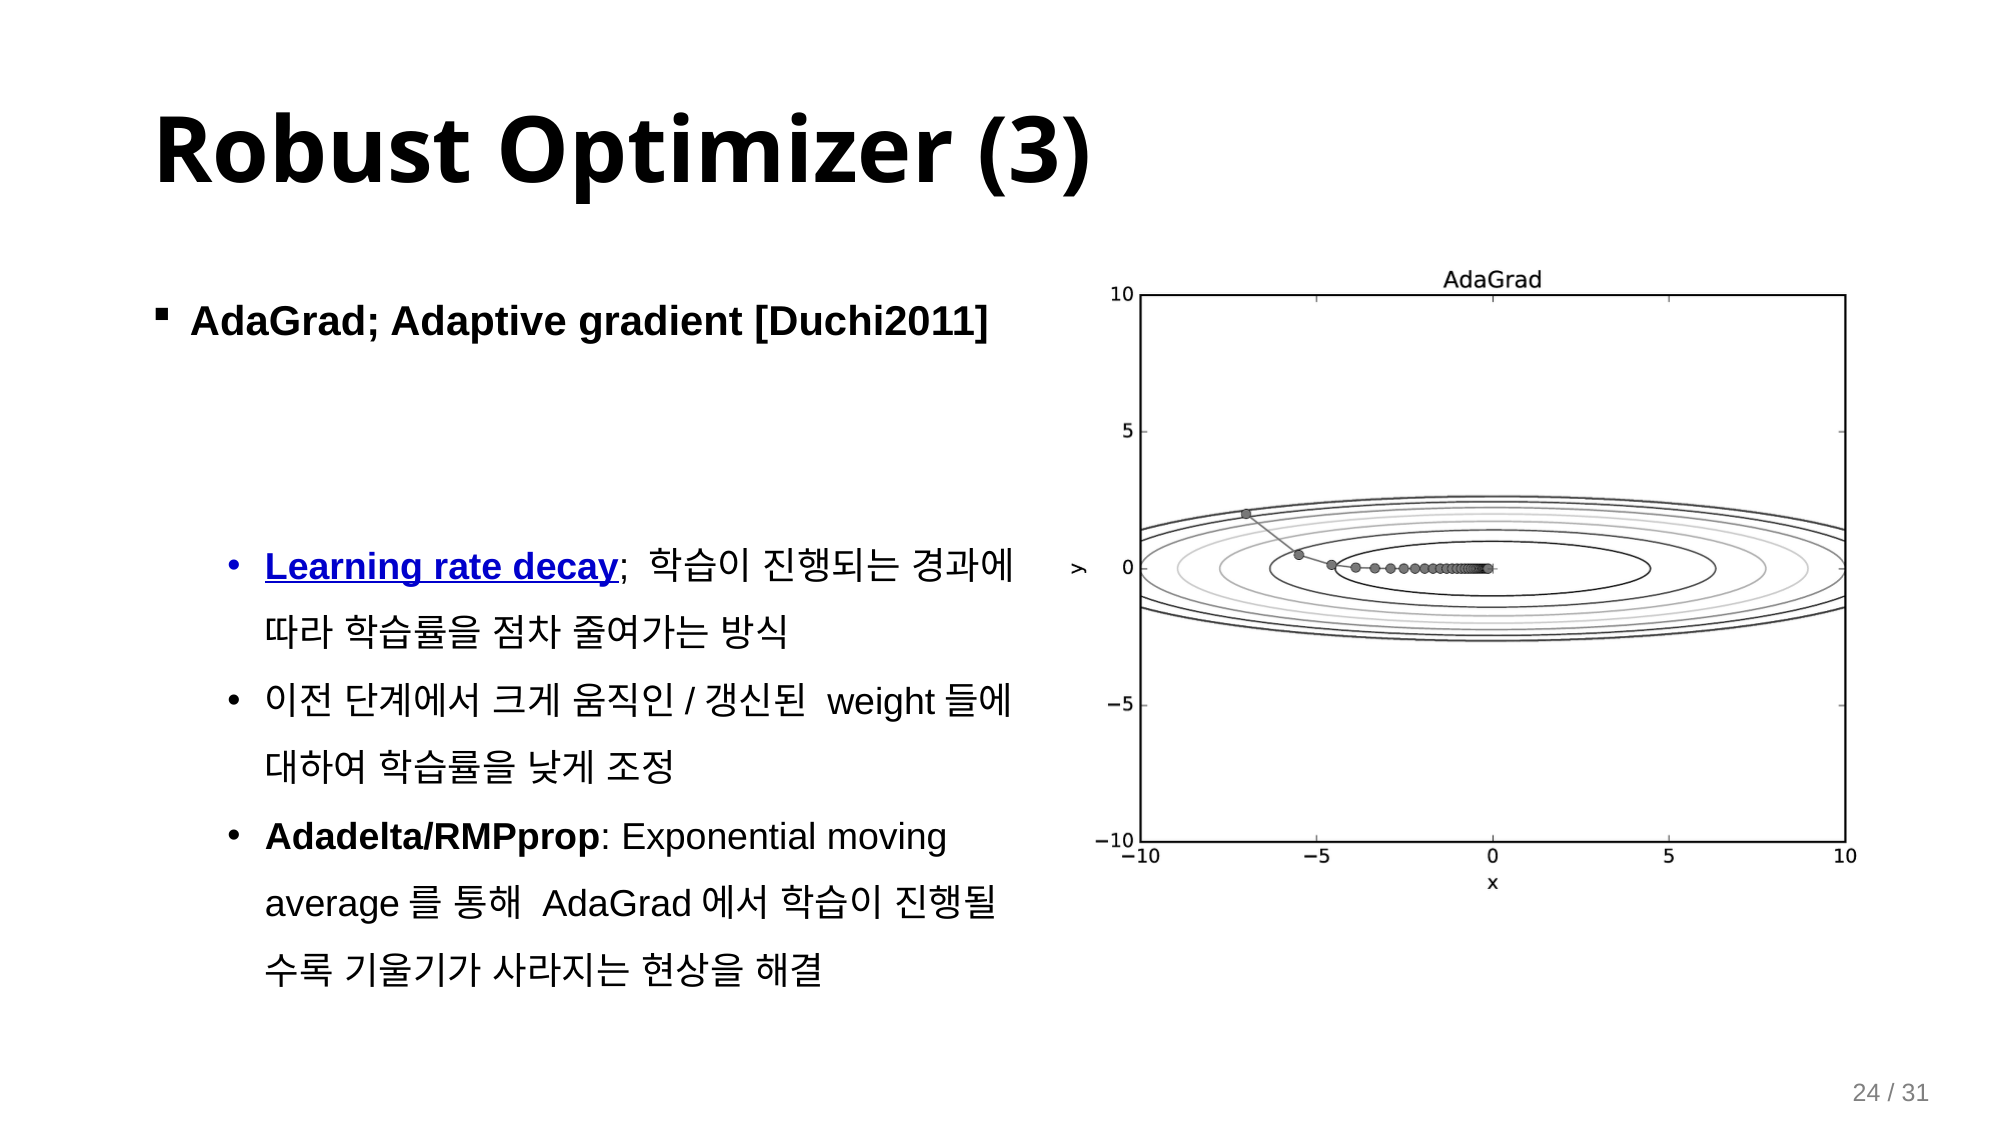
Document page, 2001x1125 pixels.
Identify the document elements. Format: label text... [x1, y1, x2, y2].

title Robust Optimizer (3) [137, 44, 1863, 262]
picture [1061, 261, 1863, 902]
